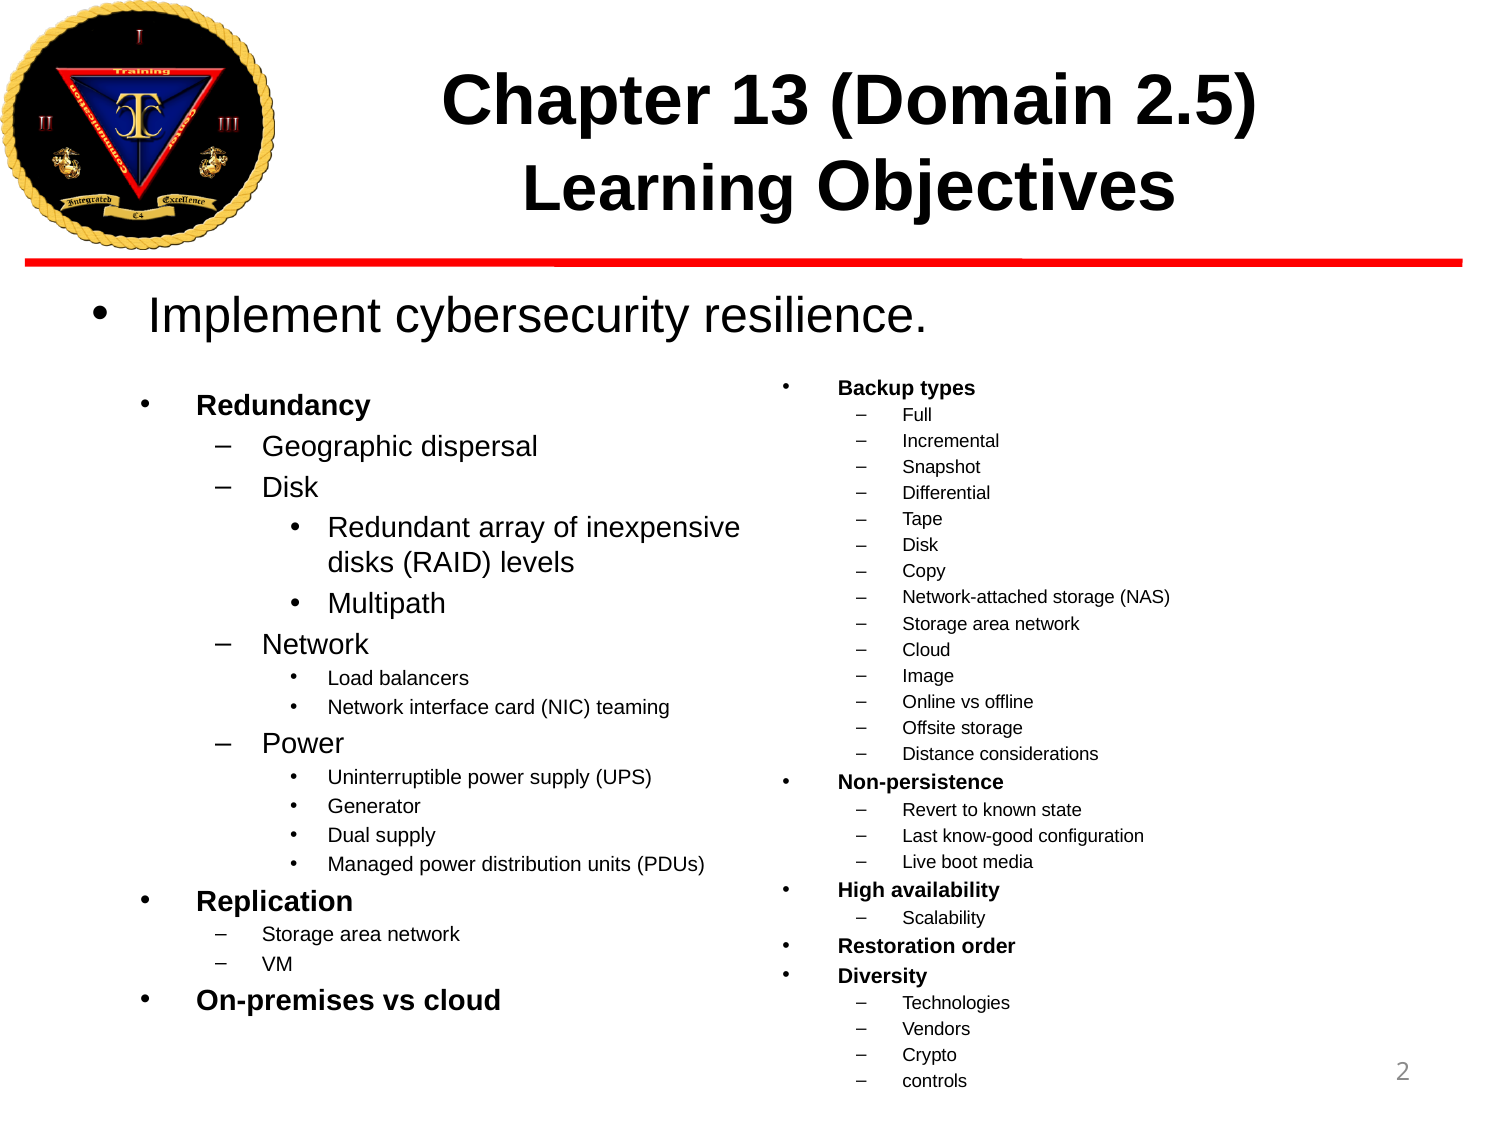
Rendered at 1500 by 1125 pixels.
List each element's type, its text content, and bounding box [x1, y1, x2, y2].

picture [0, 0, 275, 250]
list Implement cybersecurity resilience. [76, 274, 1427, 363]
text_box Redundancy Geographic dispersal Disk Redundant array of inexpensive disks (RAID) levels Multipath Network Load balancers Network interface card (NIC) teaming Power Uninterruptible power supply (UPS) Generator Dual supply Managed power distribution units (PDUs) Replication Storage area network VM On-premises vs cloud [124, 378, 788, 1122]
text_box Backup types Full Incremental Snapshot Differential Tape Disk Copy Network-attached storage (NAS) Storage area network Cloud Image Online vs offline Offsite storage Distance considerations Non-persistence Revert to known state Last know-good configuration Live boot media High availability Scalability Restoration order Diversity Technologies Vendors Crypto controls [767, 366, 1431, 1109]
title Chapter 13 (Domain 2.5) Learning Objectives [274, 44, 1426, 233]
